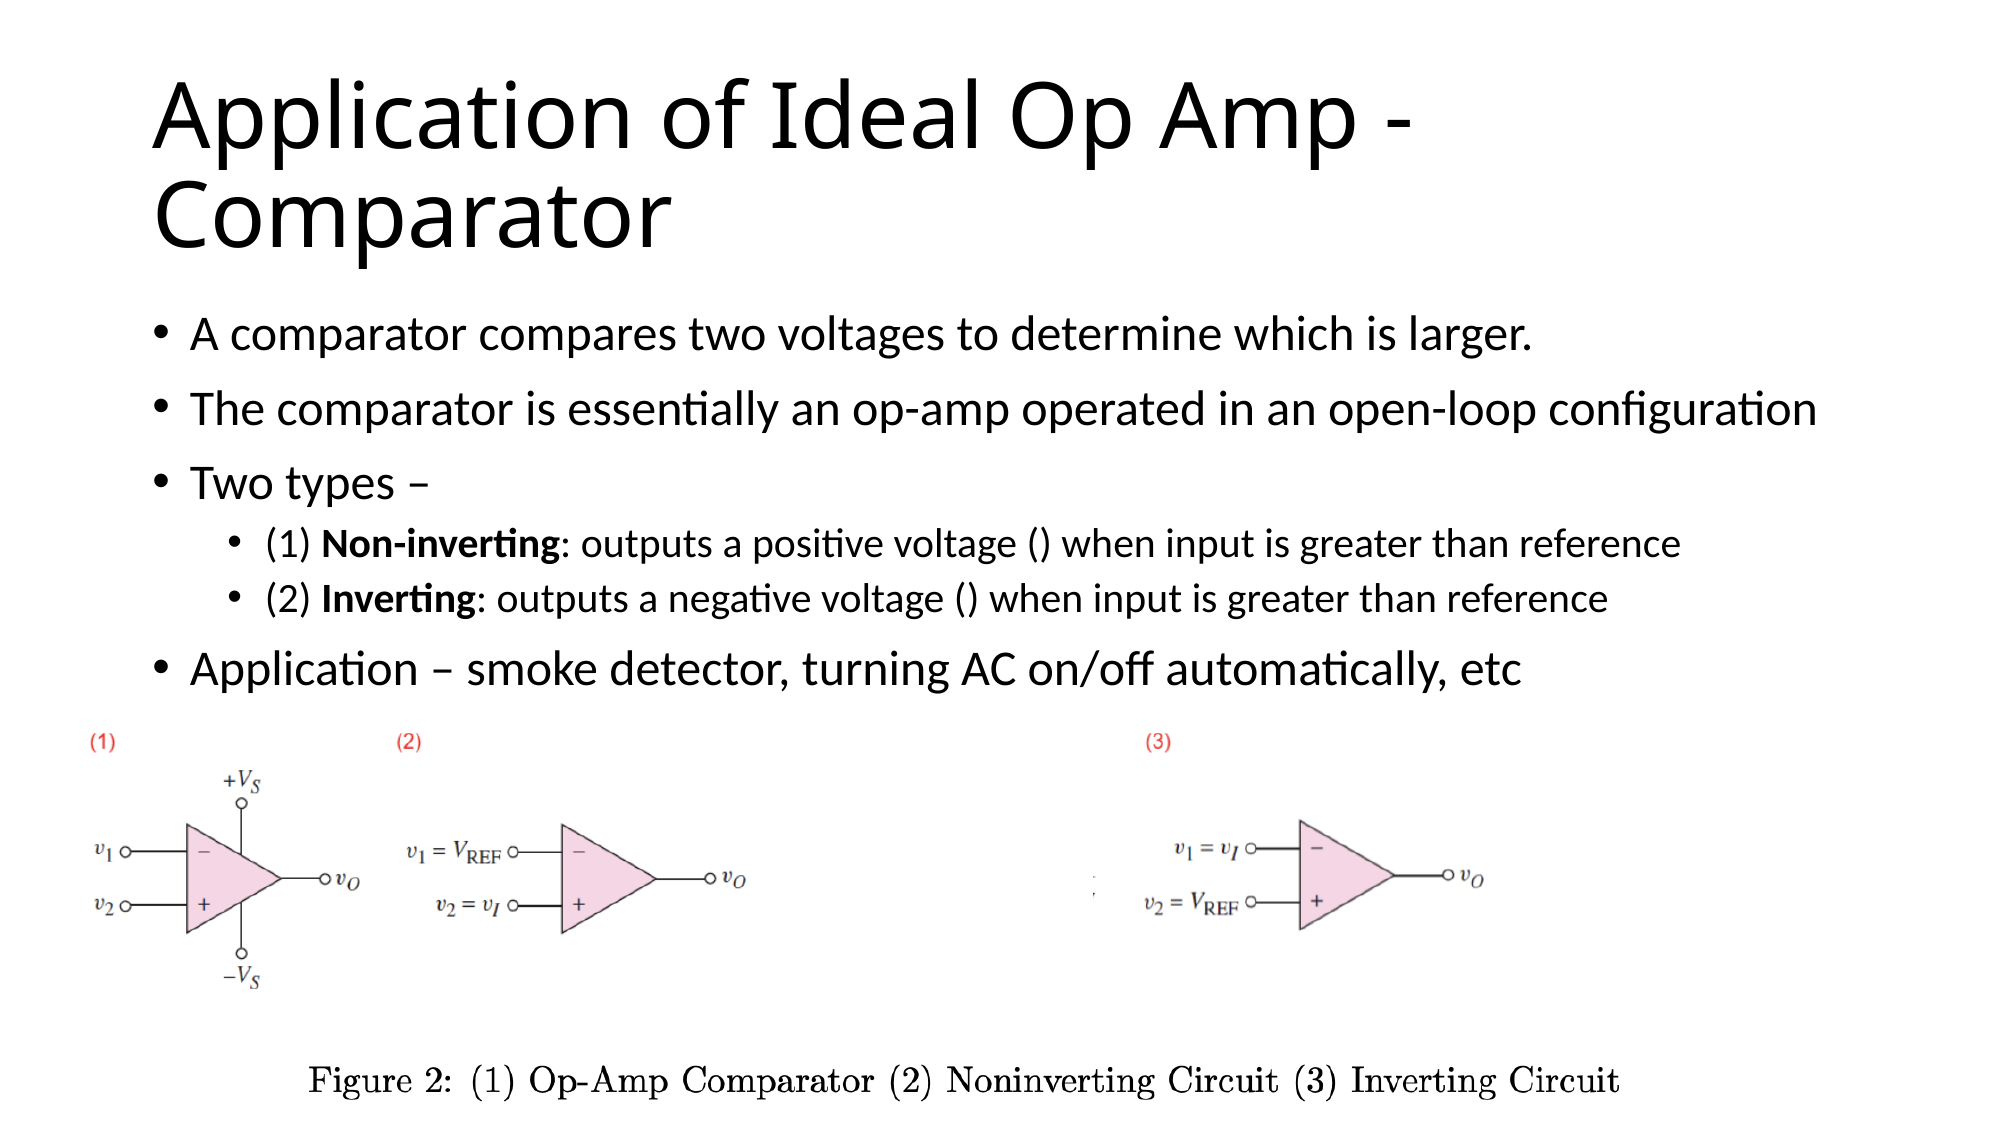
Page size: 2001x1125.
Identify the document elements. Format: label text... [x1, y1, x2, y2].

title Application of Ideal Op Amp - Comparator [137, 59, 1863, 278]
picture [40, 708, 1959, 1125]
